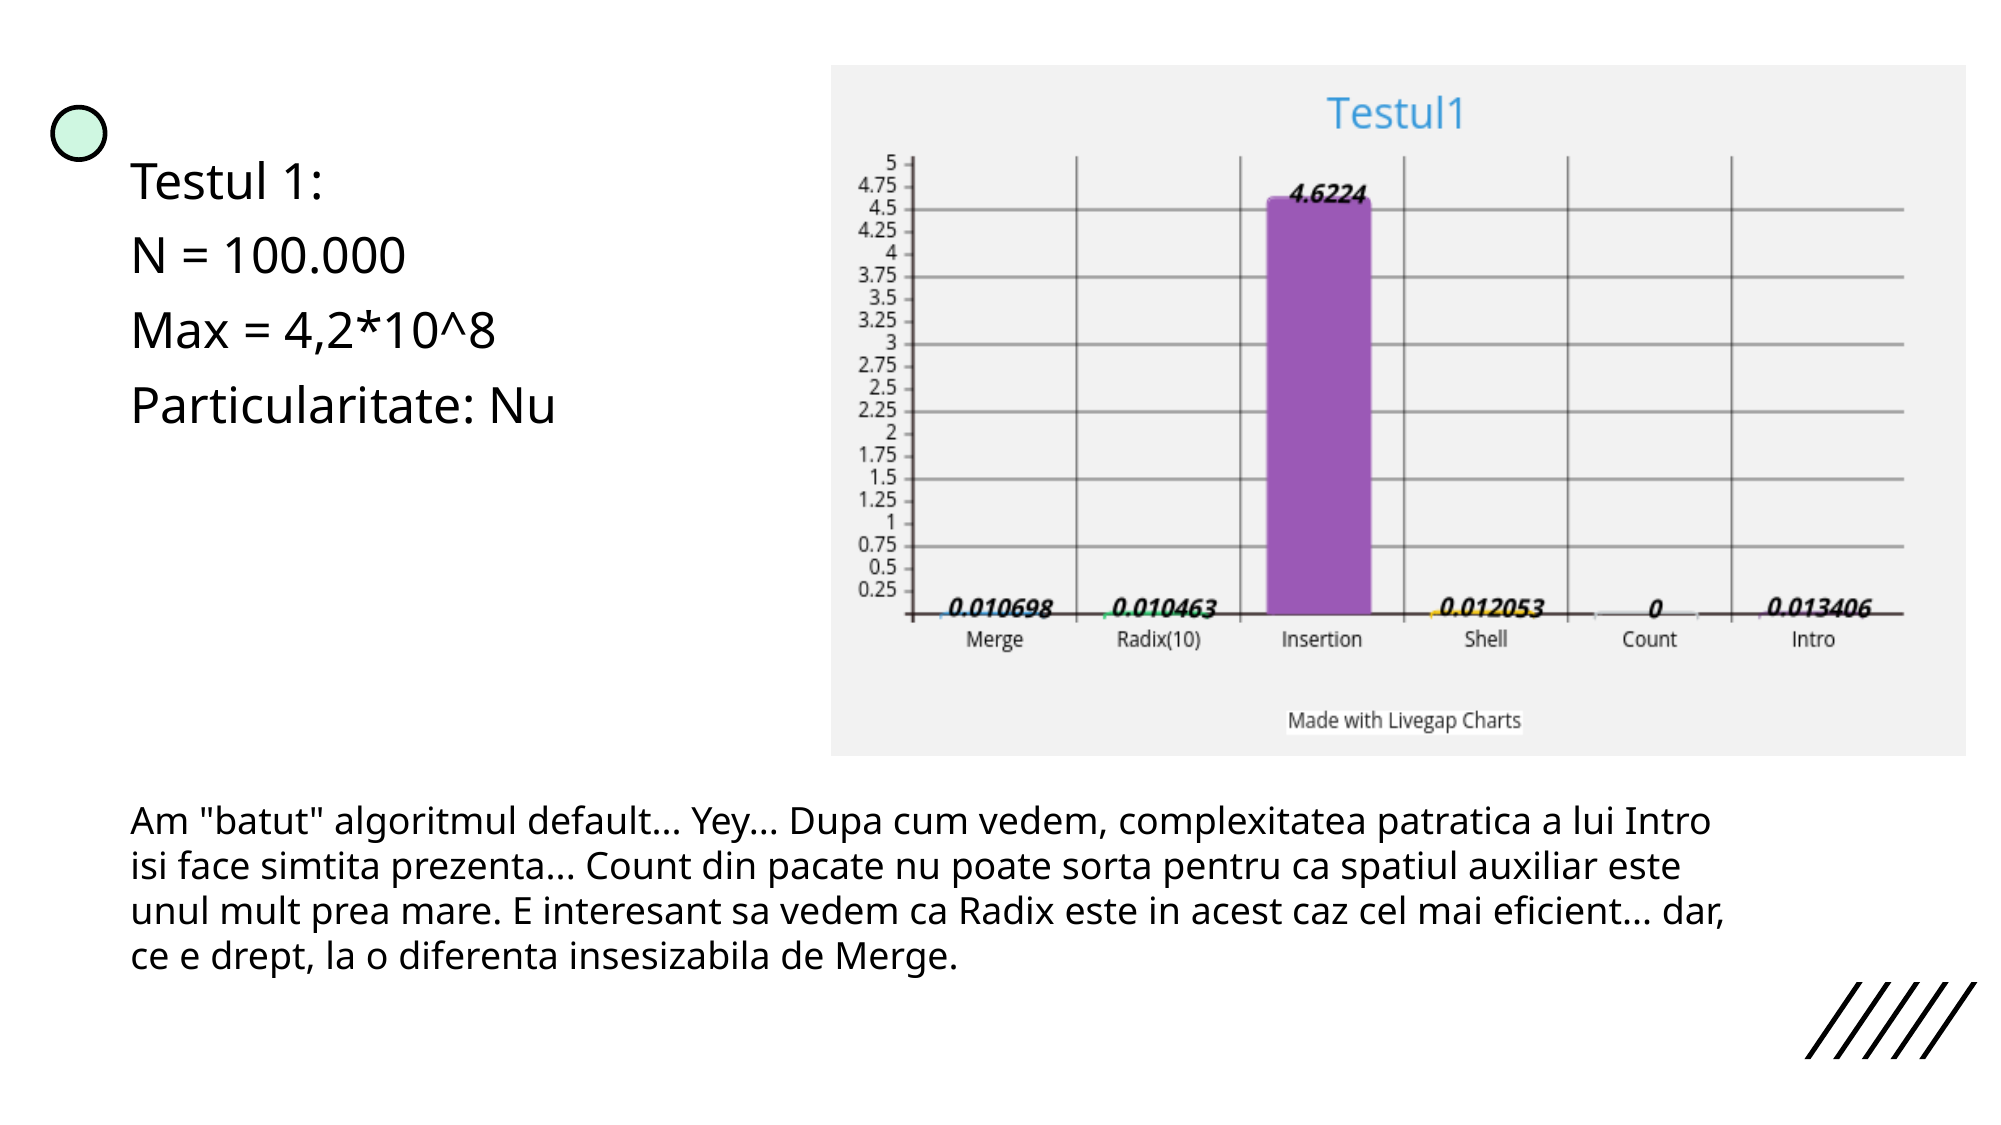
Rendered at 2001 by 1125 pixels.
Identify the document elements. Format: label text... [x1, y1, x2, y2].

list Testul 1: N = 100.000 Max = 4,2*10^8 Particularitate: Nu [115, 148, 781, 652]
text_box Am "batut" algoritmul default... Yey... Dupa cum vedem, complexitatea patratica a lui Intro isi face simtita prezenta... Count din pacate nu poate sorta pentru ca spatiul auxiliar este unul mult prea mare. E interesant sa vedem ca Radix este in acest caz cel mai eficient... dar, ce e drept, la o diferenta insesizabila de Merge. [115, 789, 1757, 985]
picture [831, 65, 1966, 756]
